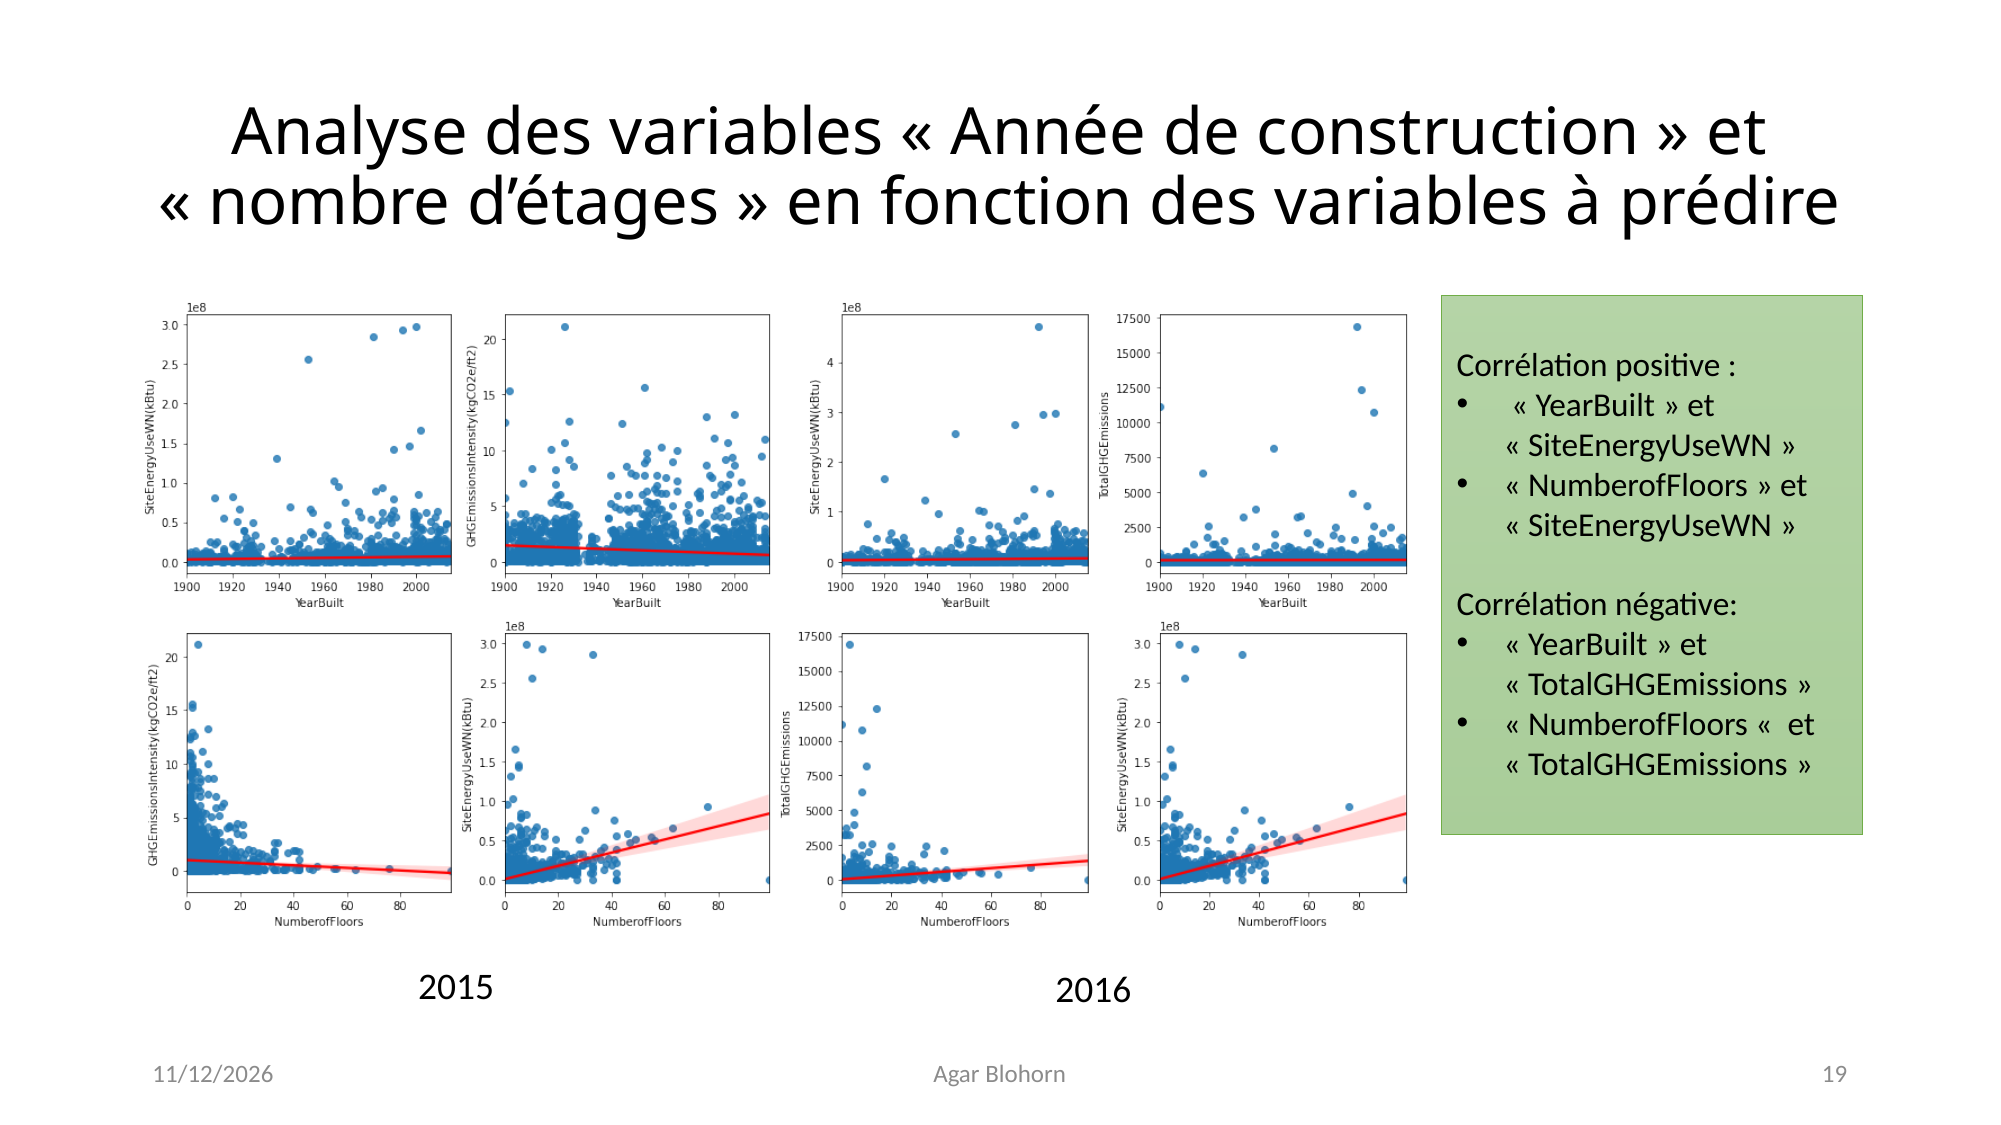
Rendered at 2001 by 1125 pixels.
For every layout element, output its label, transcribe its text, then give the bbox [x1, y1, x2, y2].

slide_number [137, 1042, 588, 1103]
footer Agar Blohorn [662, 1042, 1338, 1103]
text_box 2016 [836, 958, 1351, 1018]
text_box Corrélation positive : « YearBuilt » et « SiteEnergyUseWN » « NumberofFloors » et « SiteEnergyUseWN » Corrélation négative: « YearBuilt » et « TotalGHGEmissions » « NumberofFloors « et « TotalGHGEmissions » [1441, 295, 1863, 835]
slide_number 19 [1412, 1042, 1863, 1103]
title Analyse des variables « Année de construction » et « nombre d’étages » en fonction des variables à prédire [137, 59, 1863, 278]
text_box 2015 [198, 955, 714, 1015]
picture [137, 295, 1413, 935]
